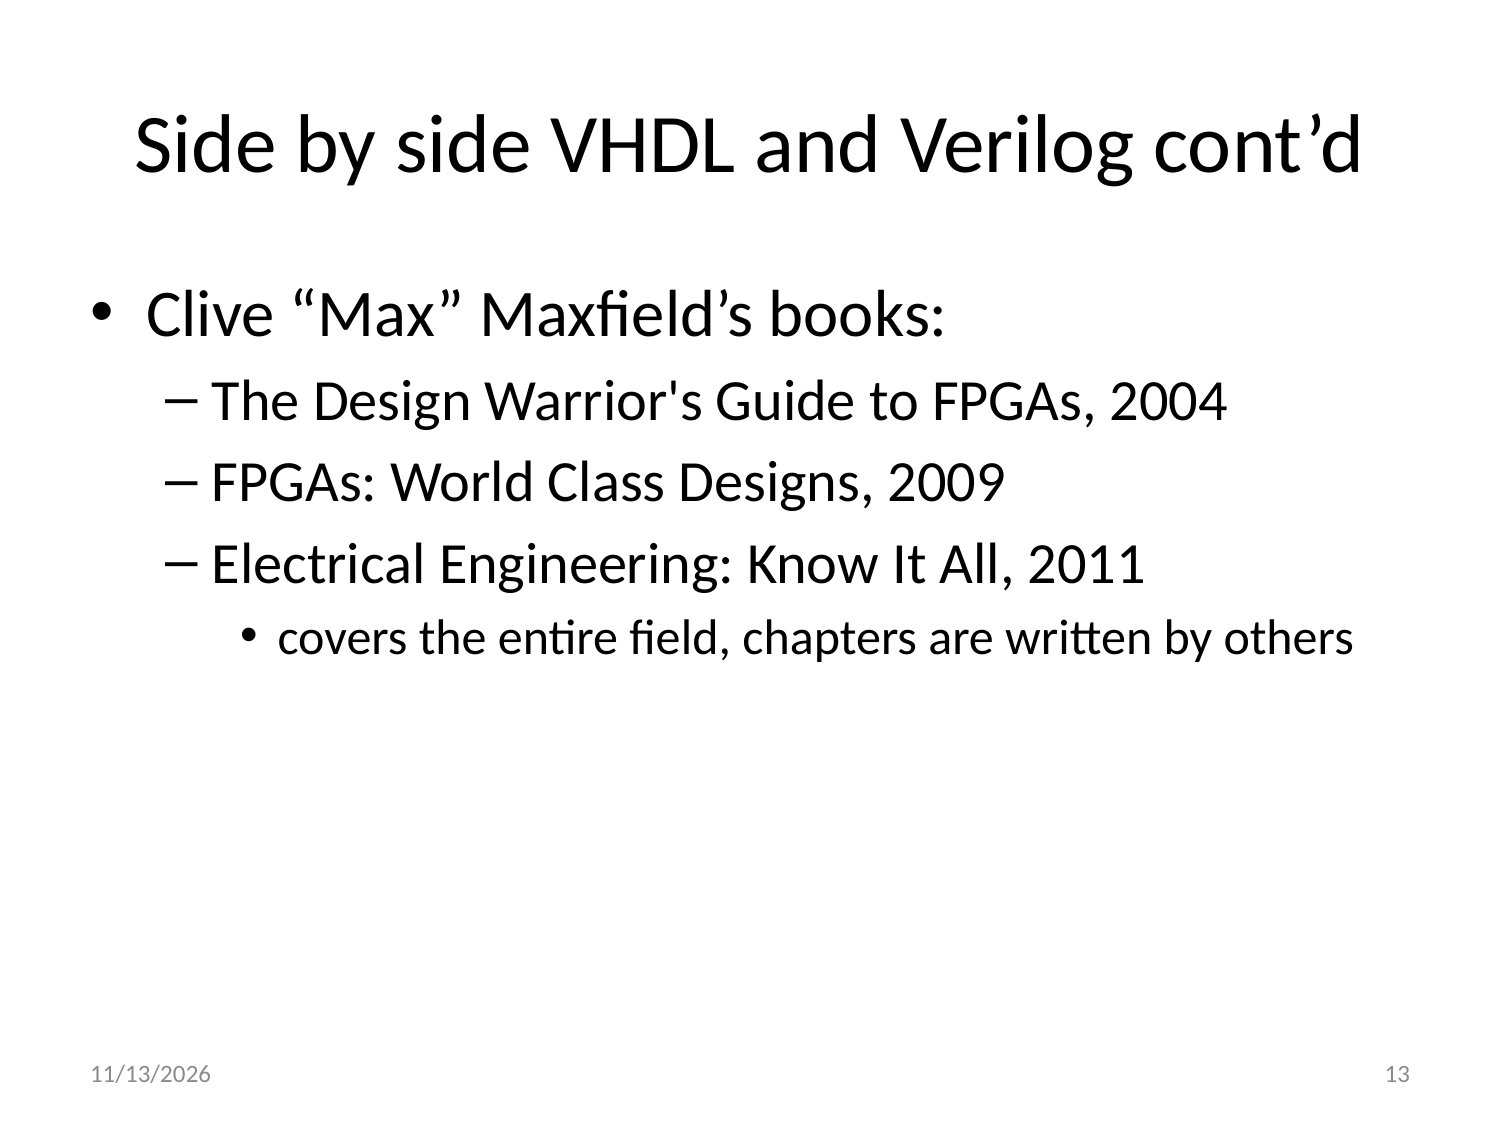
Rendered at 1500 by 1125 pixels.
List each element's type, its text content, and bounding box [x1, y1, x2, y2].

list Clive “Max” Maxfield’s books: The Design Warrior's Guide to FPGAs, 2004 FPGAs: World Class Designs, 2009 Electrical Engineering: Know It All, 2011 covers the entire field, chapters are written by others [75, 262, 1425, 1005]
title Side by side VHDL and Verilog cont’d [75, 45, 1425, 233]
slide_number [75, 1042, 425, 1103]
slide_number 13 [1074, 1042, 1425, 1103]
